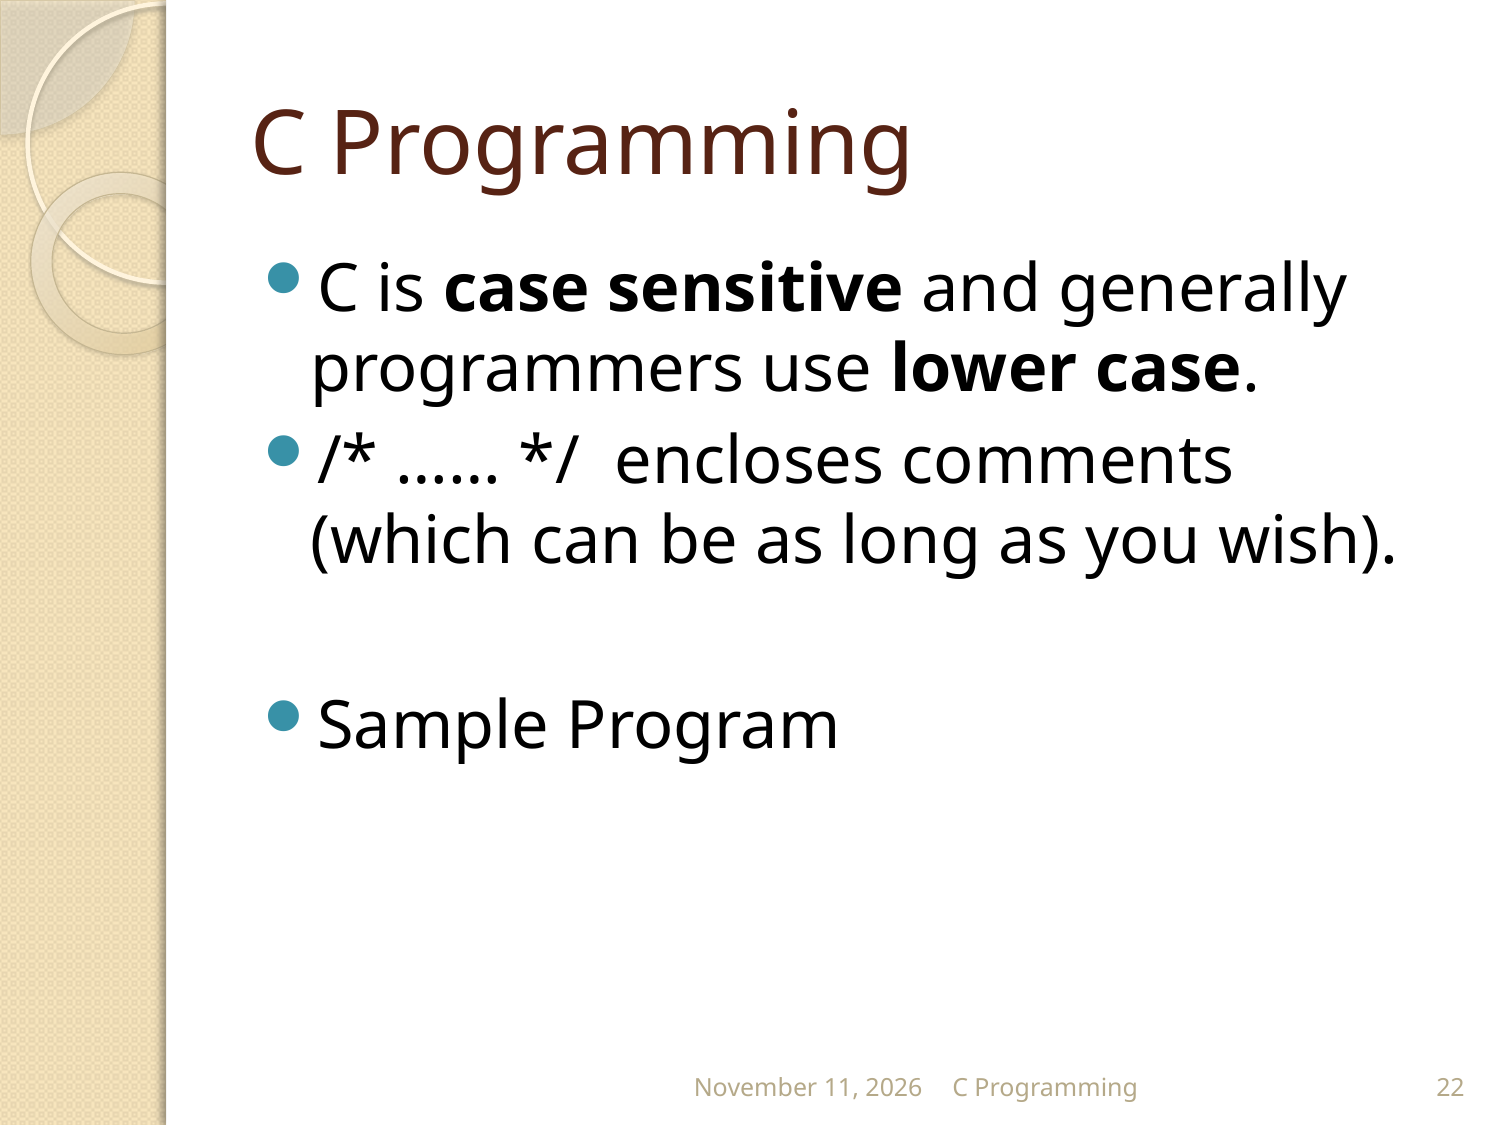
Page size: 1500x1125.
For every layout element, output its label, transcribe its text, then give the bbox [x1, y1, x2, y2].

title C Programming [235, 45, 1466, 233]
list C is case sensitive and generally programmers use lower case. /* …… */ encloses comments (which can be as long as you wish). Sample Program [235, 237, 1466, 1025]
slide_number 22 [1413, 1034, 1488, 1113]
footer C Programming [937, 1034, 1413, 1113]
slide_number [587, 1034, 937, 1113]
